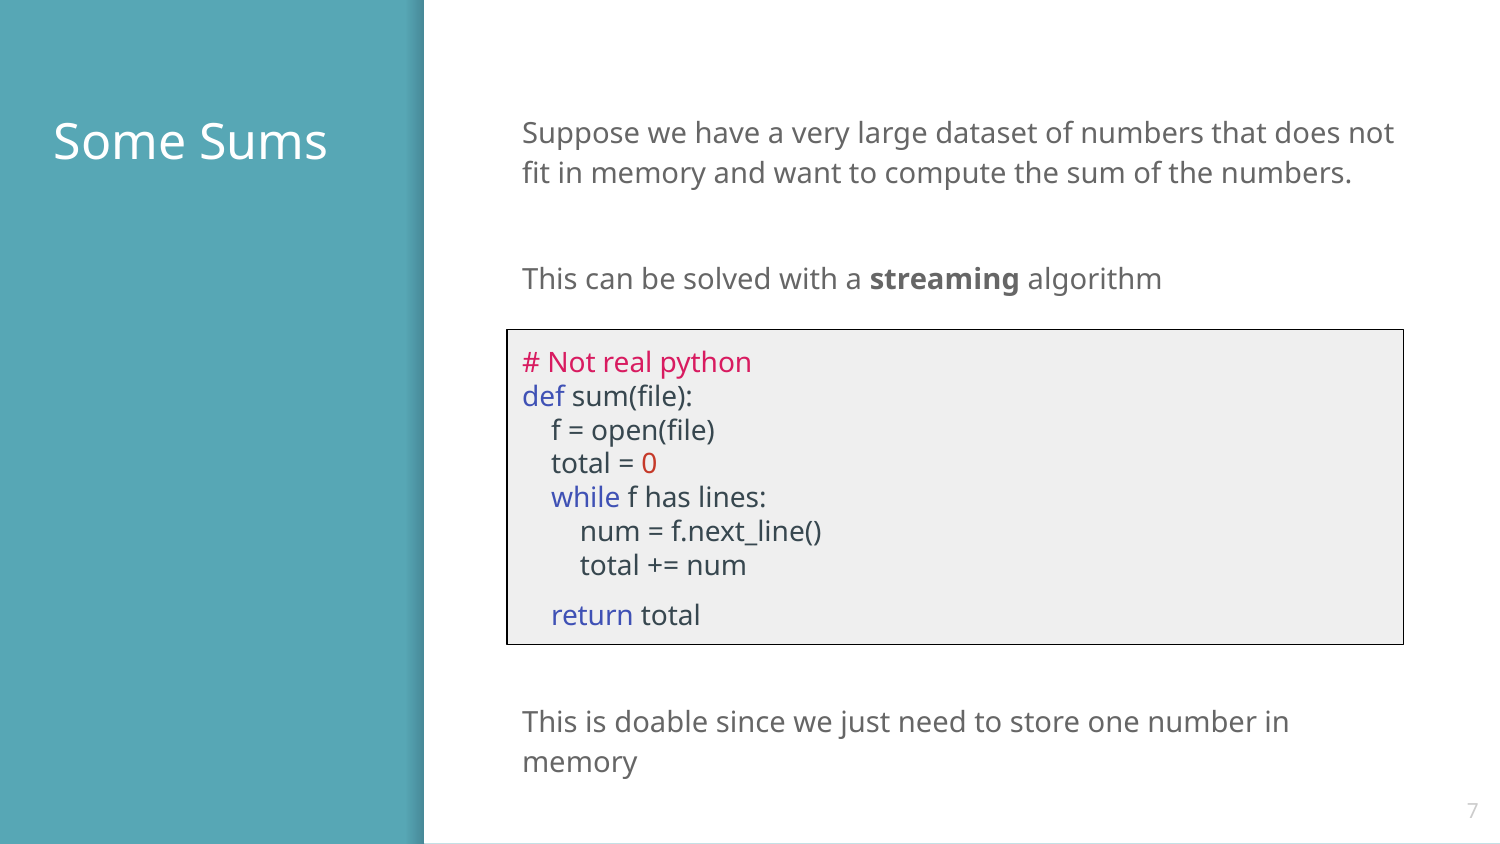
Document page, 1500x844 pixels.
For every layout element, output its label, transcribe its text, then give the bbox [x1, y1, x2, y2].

slide_number ‹#› [1403, 779, 1494, 844]
list Suppose we have a very large dataset of numbers that does not fit in memory and want to compute the sum of the numbers. This can be solved with a streaming algorithm [506, 94, 1425, 748]
text_box This is doable since we just need to store one number in memory [506, 683, 1404, 765]
title Some Sums [38, 94, 375, 748]
text_box # Not real python def sum(file): f = open(file) total = 0 while f has lines: num = f.next_line() total += num return total [506, 329, 1404, 645]
